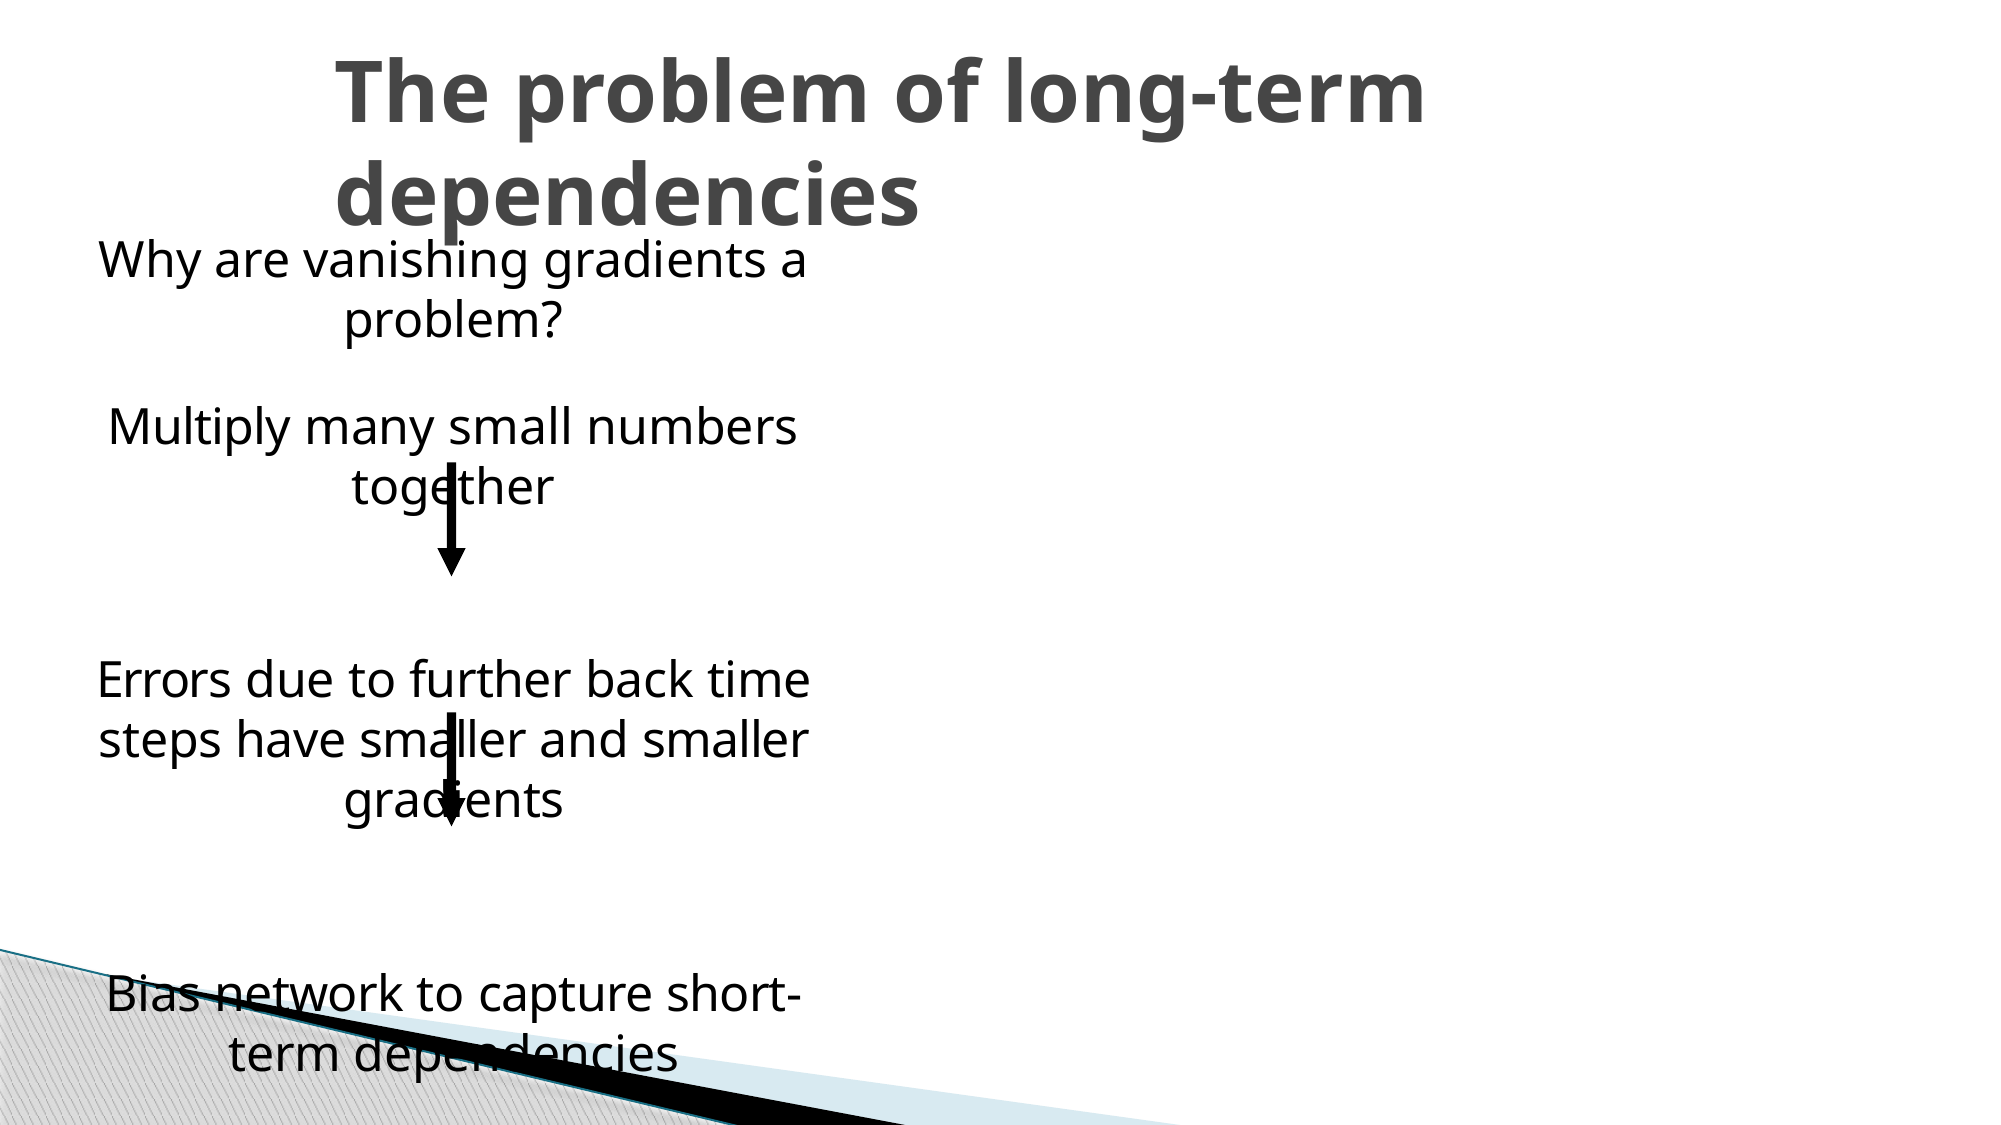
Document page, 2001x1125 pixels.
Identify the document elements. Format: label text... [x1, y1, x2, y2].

text_box [437, 712, 466, 827]
title The problem of long-term dependencies [99, 35, 1900, 243]
text_box Why are vanishing gradients a problem? Multiply many small numbers together Errors due to further back time steps have smaller and smaller gradients Bias network to capture short-term dependencies [12, 224, 895, 1081]
text_box [437, 462, 466, 577]
text_box 𝑓𝑡 [0, 953, 12, 958]
text_box 𝑓𝑡 [533, 1081, 723, 1125]
